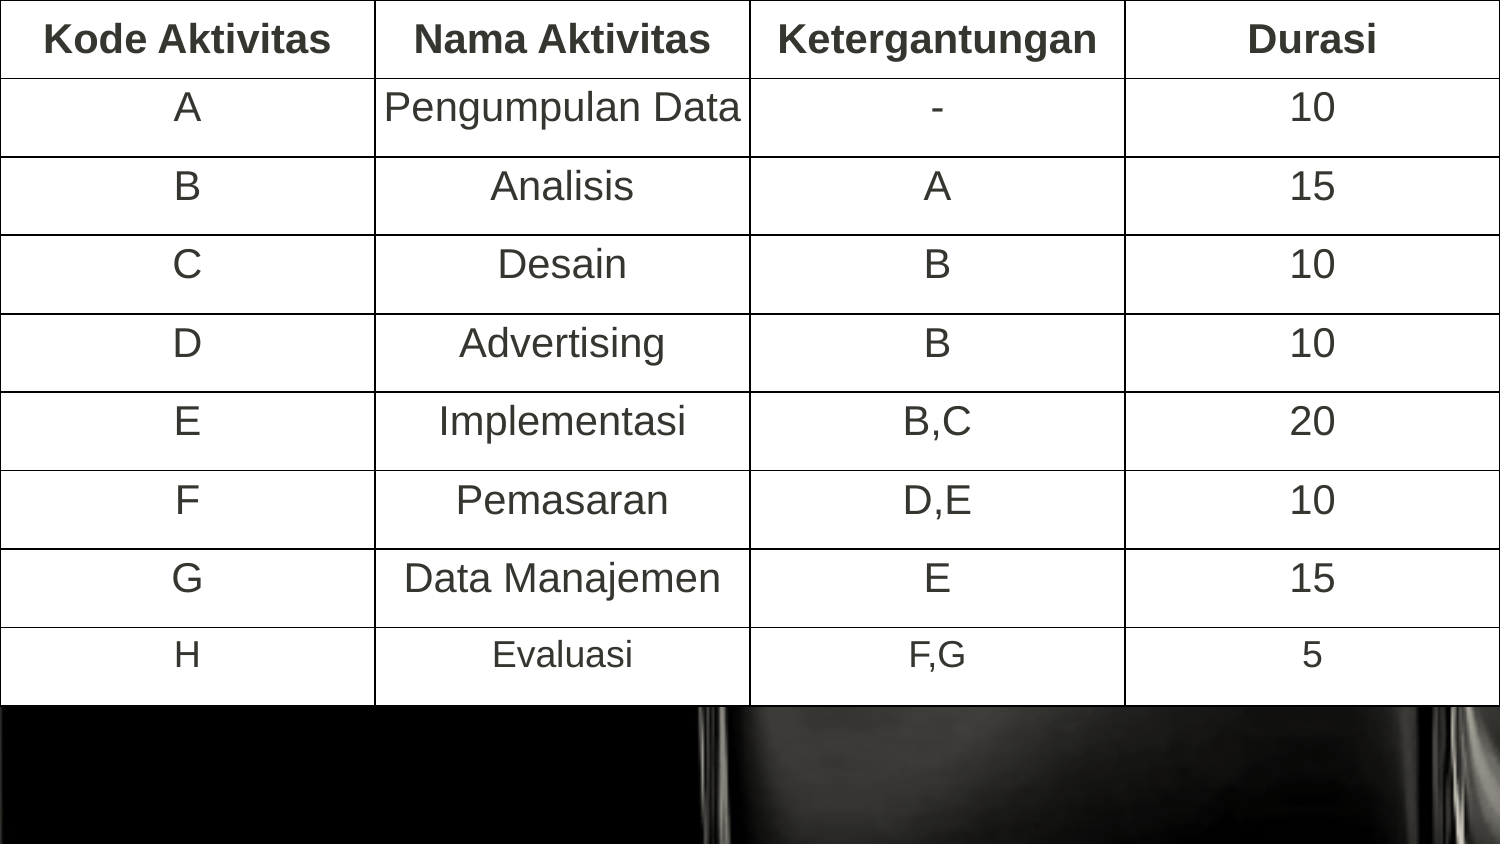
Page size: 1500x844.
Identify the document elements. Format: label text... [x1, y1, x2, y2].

table_cell E [1, 393, 374, 470]
table_cell E [751, 550, 1124, 627]
table_cell A [751, 158, 1124, 234]
table_cell D [1, 315, 374, 391]
table_cell B [751, 315, 1124, 391]
table_cell D,E [751, 471, 1124, 548]
table_header Ketergantungan [751, 1, 1124, 78]
table_cell Pengumpulan Data [376, 79, 749, 156]
table_cell Implementasi [376, 393, 749, 470]
table_cell F [1, 471, 374, 548]
table_cell 20 [1126, 393, 1499, 470]
table_cell - [751, 79, 1124, 156]
table_header Nama Aktivitas [376, 1, 749, 78]
table_cell Pemasaran [376, 471, 749, 548]
table_header Kode Aktivitas [1, 1, 374, 78]
table_cell H [1, 628, 374, 705]
table_cell B,C [751, 393, 1124, 470]
table_cell C [1, 236, 374, 313]
table_cell G [1, 550, 374, 627]
table_cell A [1, 79, 374, 156]
table_cell 15 [1126, 550, 1499, 627]
table_cell Analisis [376, 158, 749, 234]
table_cell 10 [1126, 79, 1499, 156]
table_cell 10 [1126, 236, 1499, 313]
table_cell 5 [1126, 628, 1499, 705]
table_cell Desain [376, 236, 749, 313]
table_cell Data Manajemen [376, 550, 749, 627]
table_cell 10 [1126, 471, 1499, 548]
table_cell 15 [1126, 158, 1499, 234]
table_cell Advertising [376, 315, 749, 391]
table_cell 10 [1126, 315, 1499, 391]
table_cell Evaluasi [376, 628, 749, 705]
table_cell B [1, 158, 374, 234]
table_cell F,G [751, 628, 1124, 705]
table_header Durasi [1126, 1, 1499, 78]
table_cell B [751, 236, 1124, 313]
